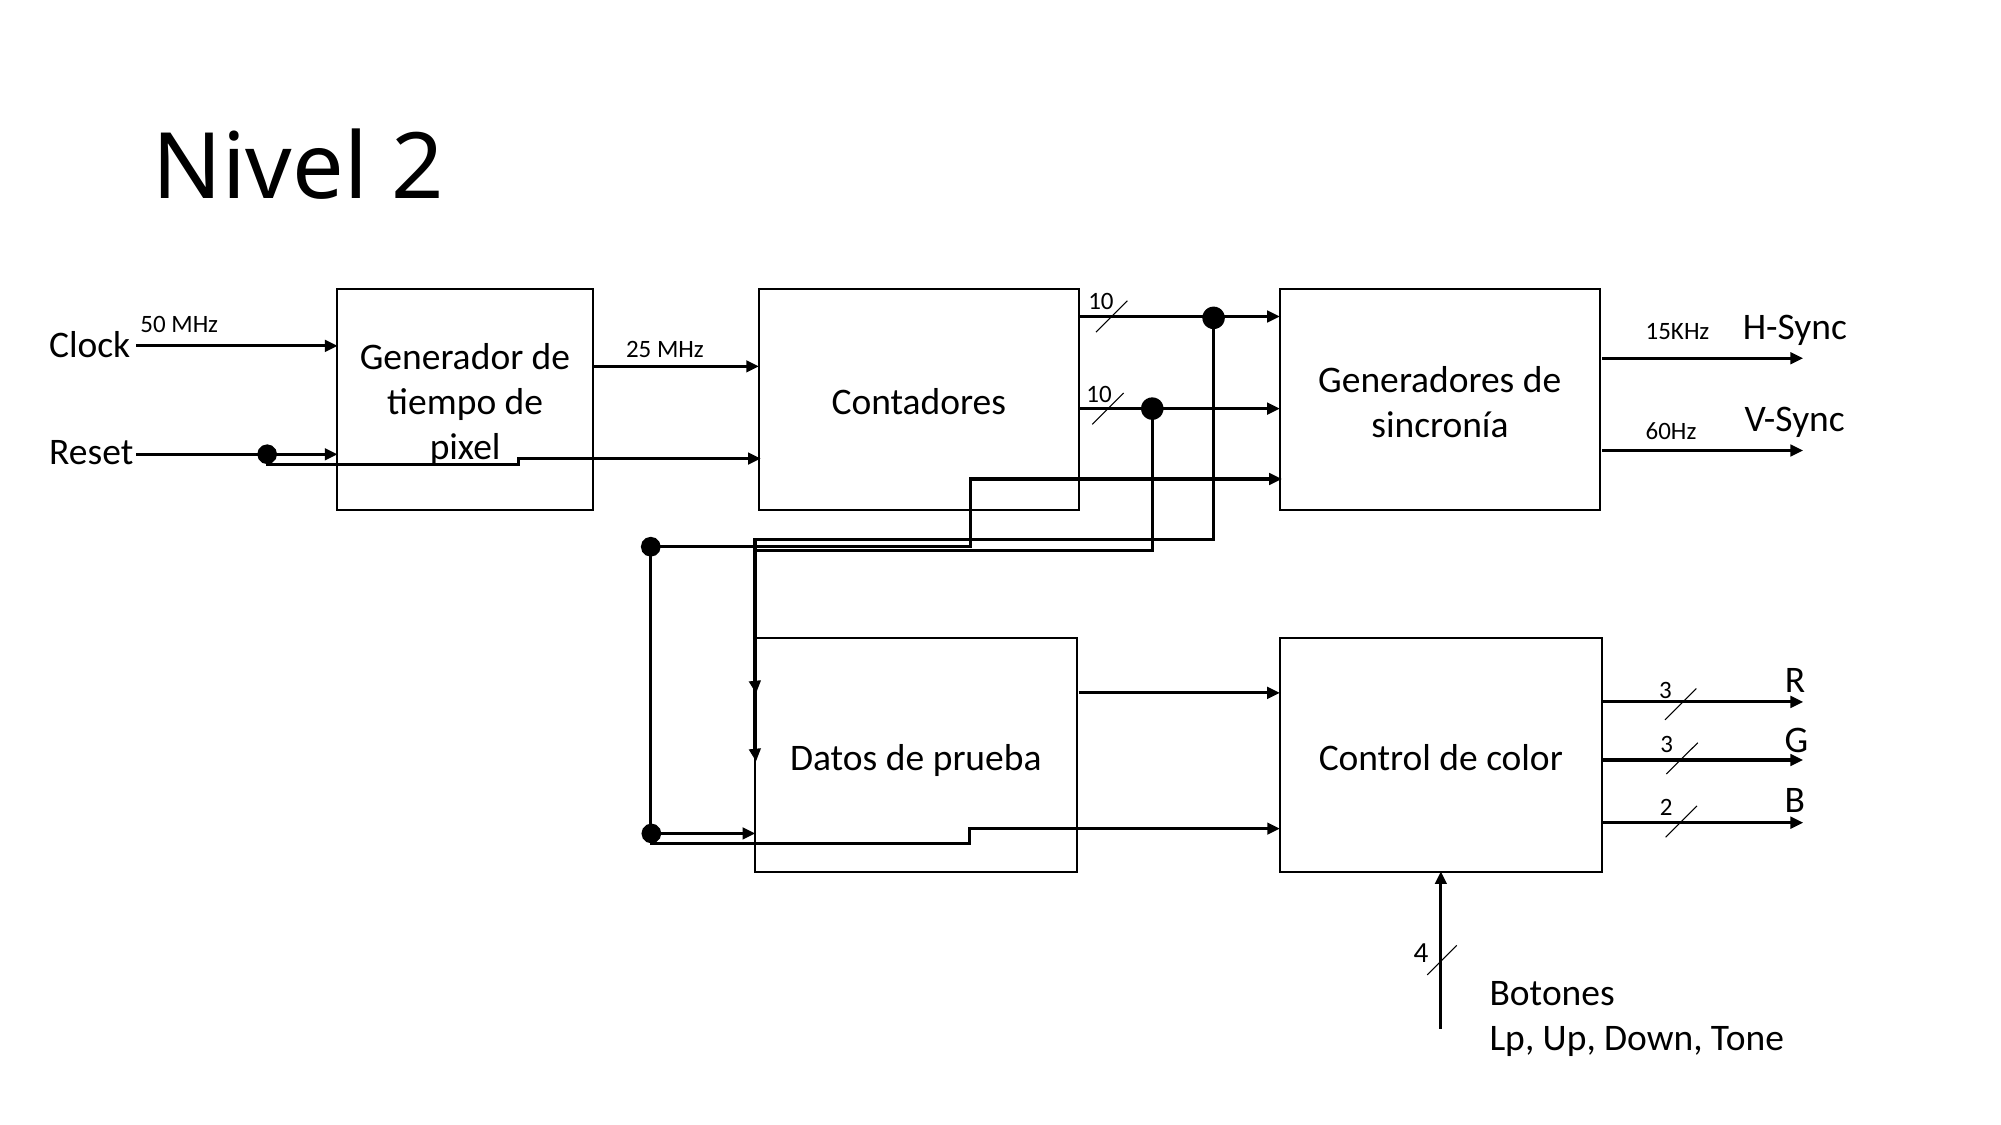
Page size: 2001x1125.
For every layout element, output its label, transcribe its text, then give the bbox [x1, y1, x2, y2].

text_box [33, 277, 1863, 1067]
title Nivel 2 [137, 59, 1863, 277]
